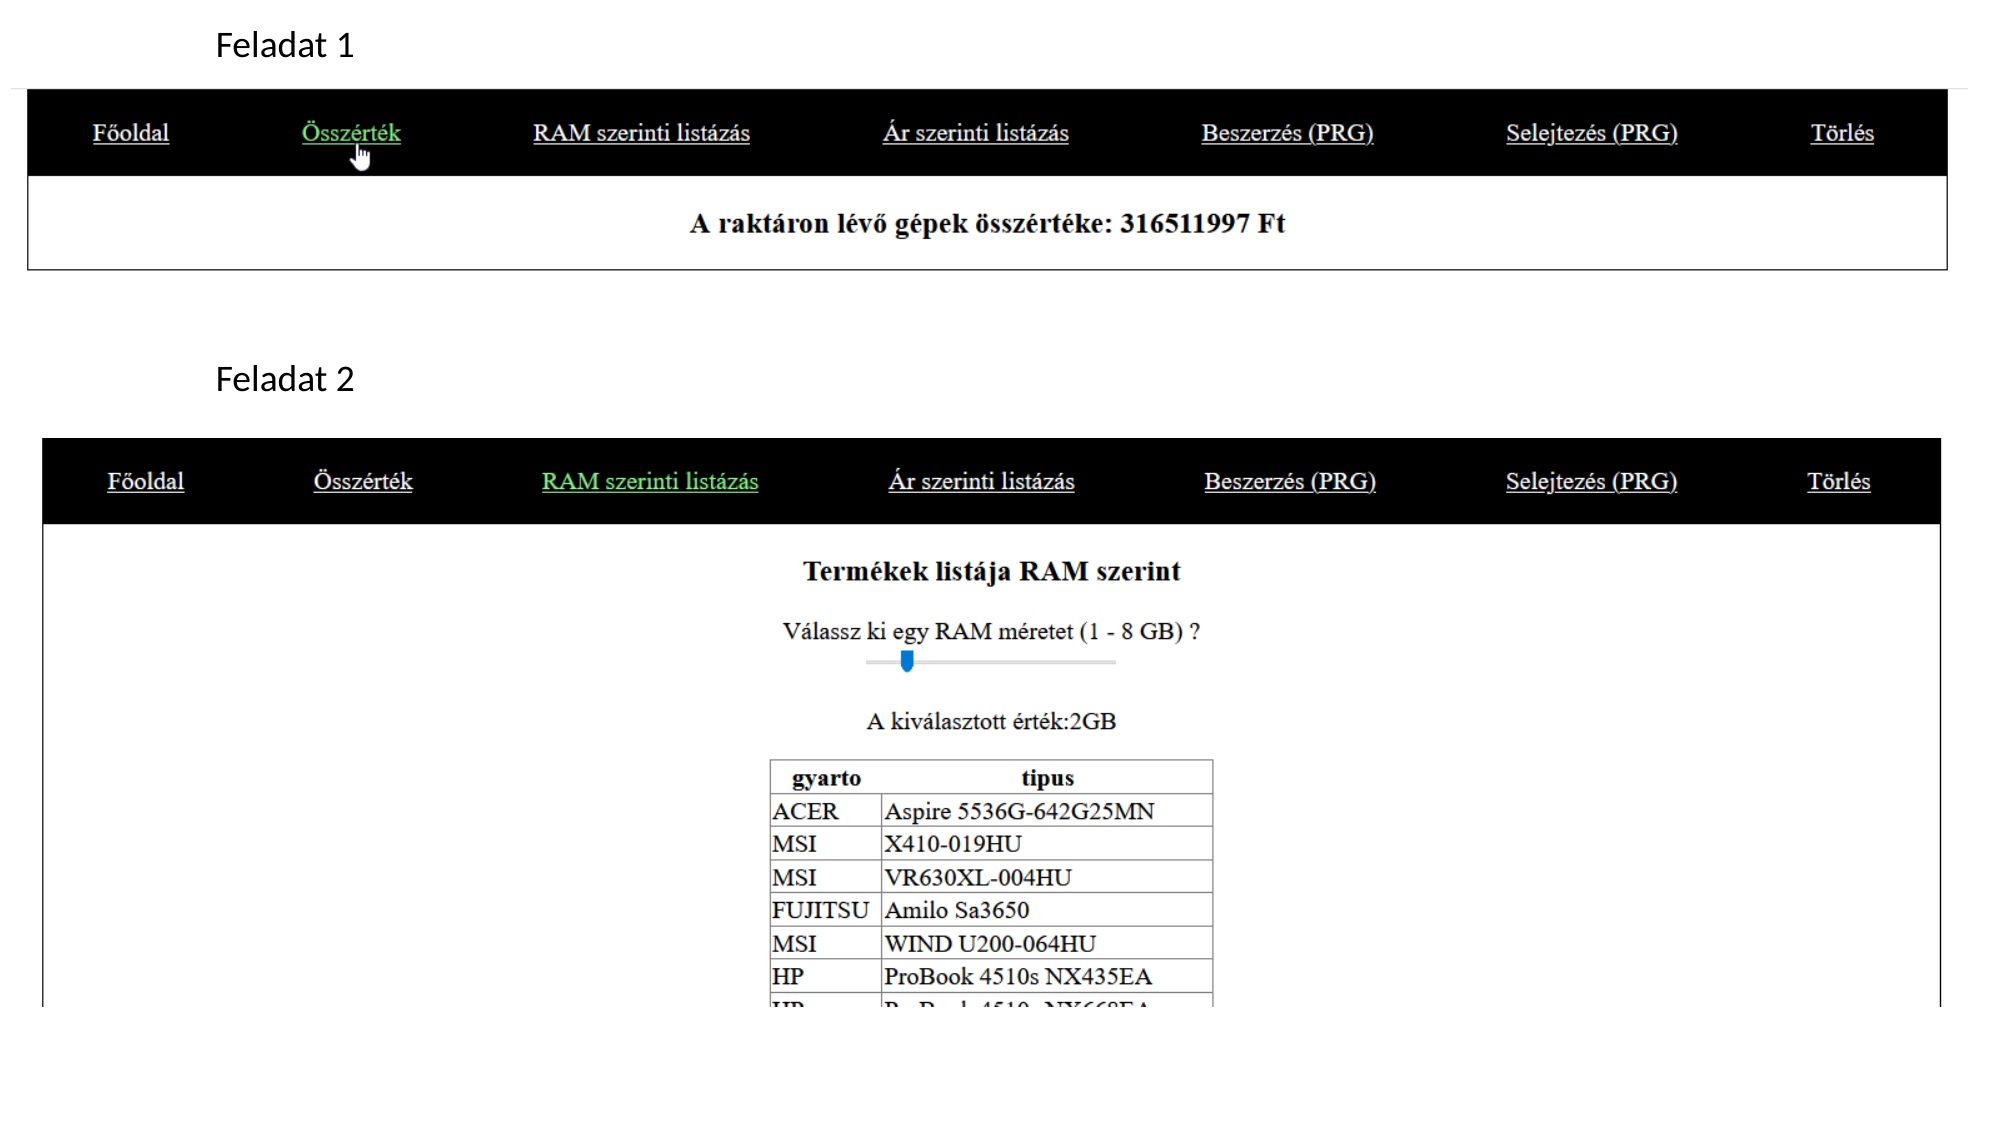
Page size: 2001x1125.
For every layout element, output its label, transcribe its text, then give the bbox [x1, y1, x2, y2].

picture [11, 88, 1968, 297]
text_box Feladat 1 [201, 12, 370, 73]
text_box Feladat 2 [201, 347, 370, 407]
picture [11, 438, 2000, 1007]
